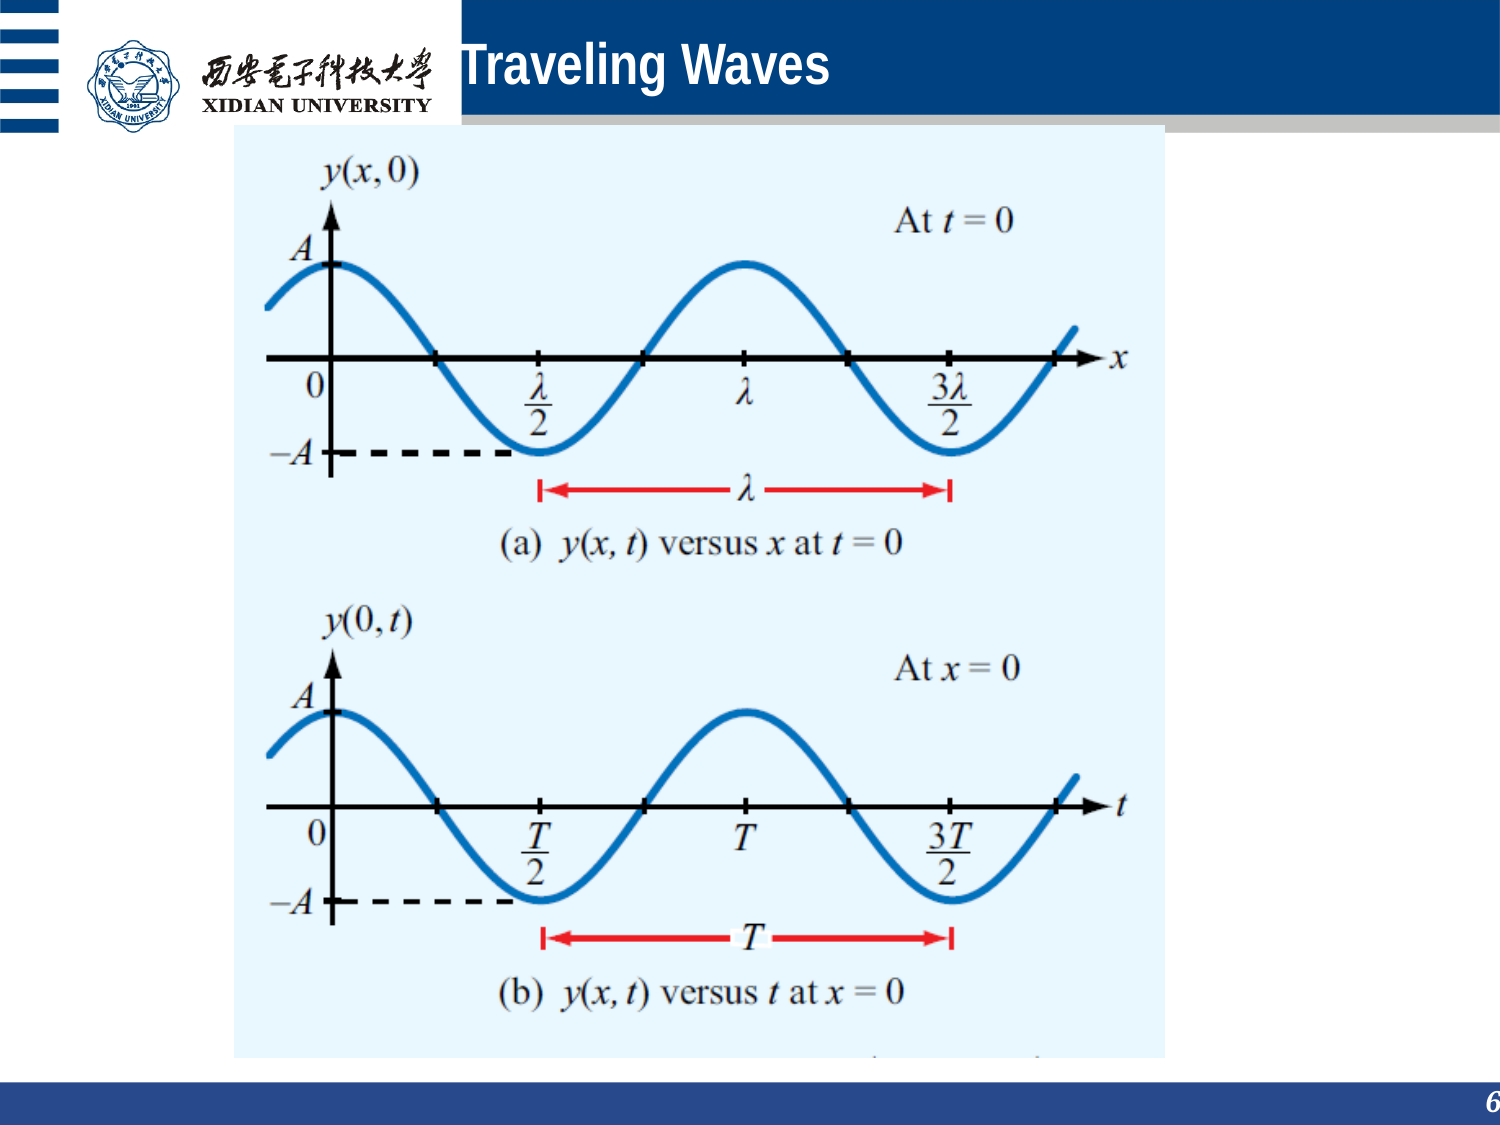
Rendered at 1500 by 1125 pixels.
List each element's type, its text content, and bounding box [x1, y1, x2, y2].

picture [0, 0, 1500, 1082]
slide_number 6 [1164, 777, 1500, 1125]
title Traveling Waves [0, 0, 1333, 156]
